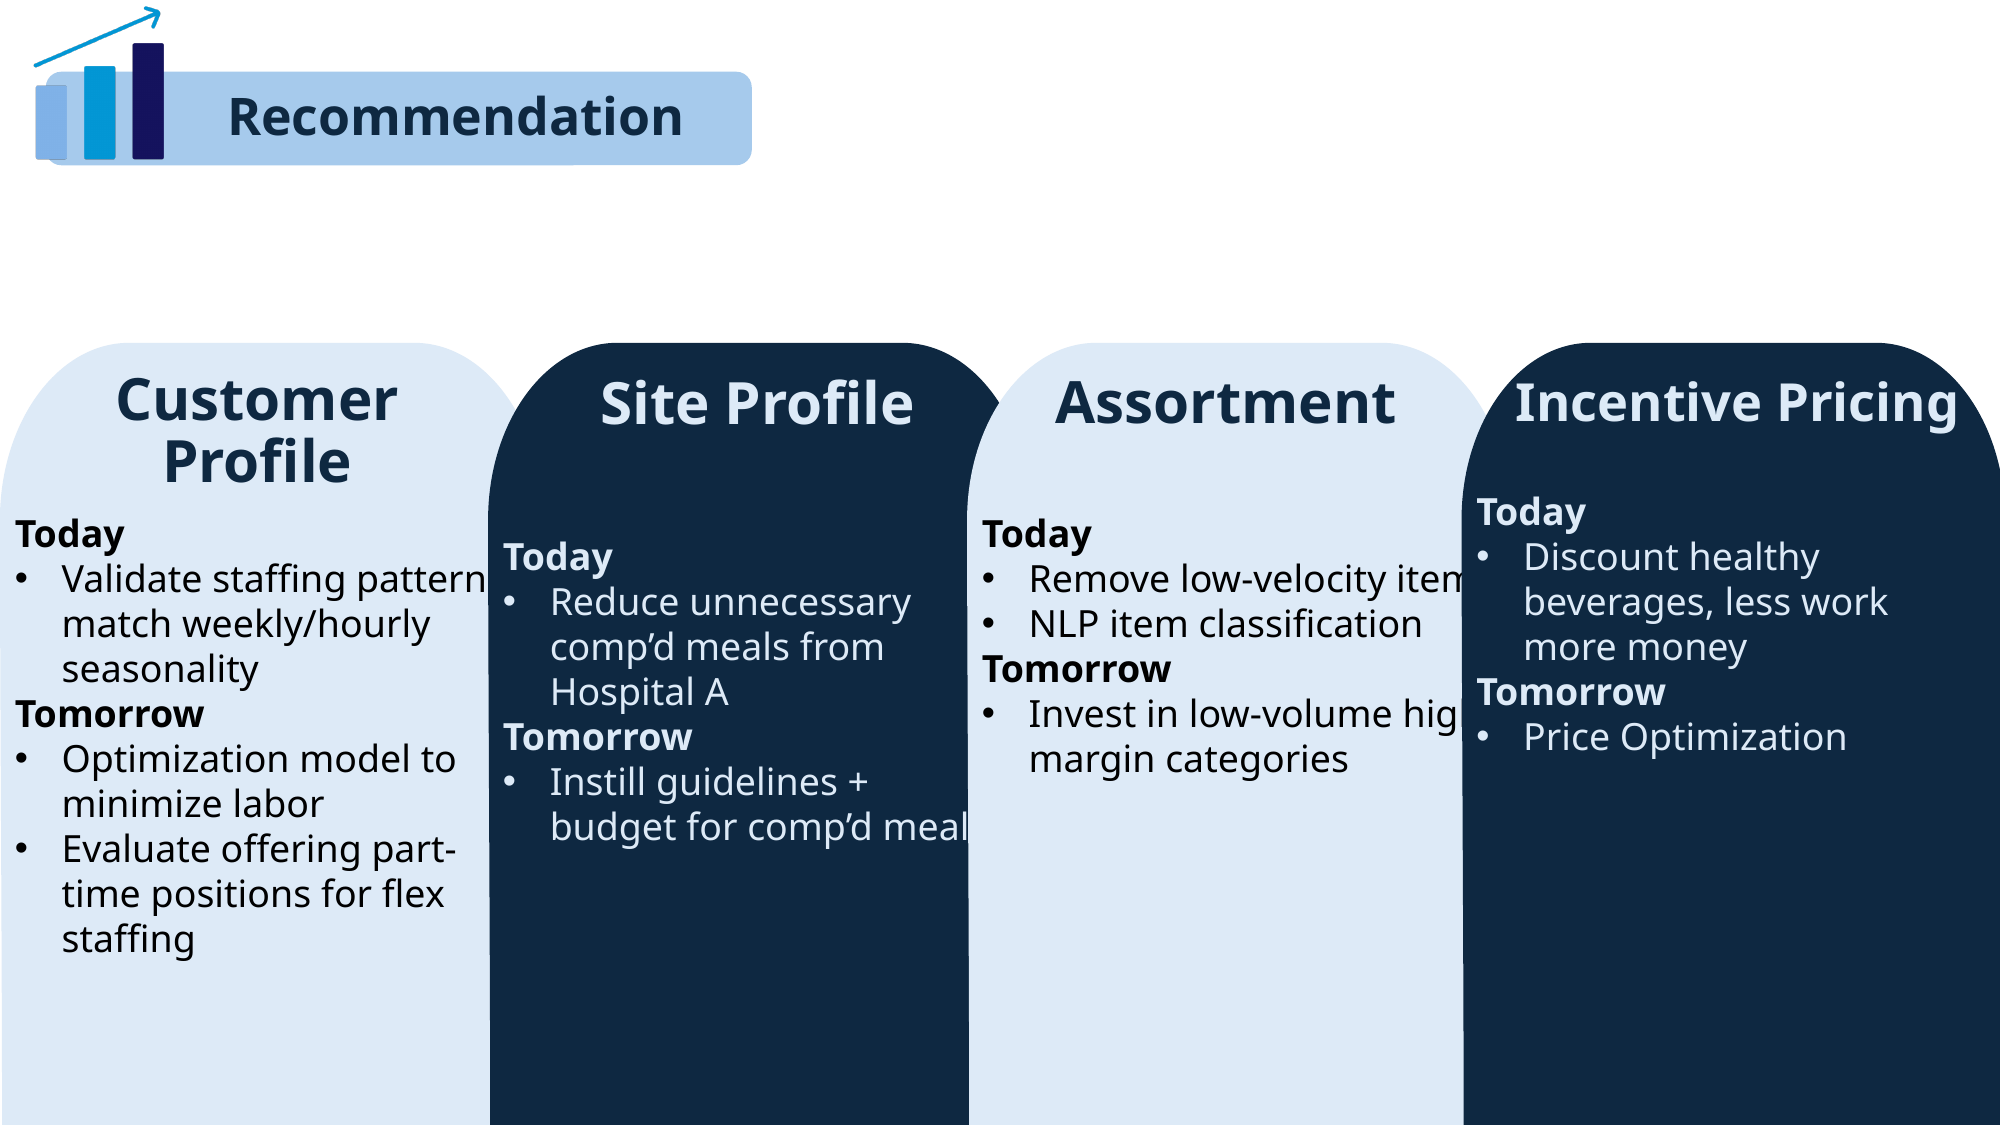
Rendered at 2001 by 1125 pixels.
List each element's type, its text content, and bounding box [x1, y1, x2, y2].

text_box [1461, 342, 2000, 1125]
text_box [487, 342, 966, 1125]
text_box Recommendation [199, 71, 752, 166]
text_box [0, 342, 487, 1125]
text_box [966, 342, 1461, 1125]
picture [11, 2, 199, 166]
